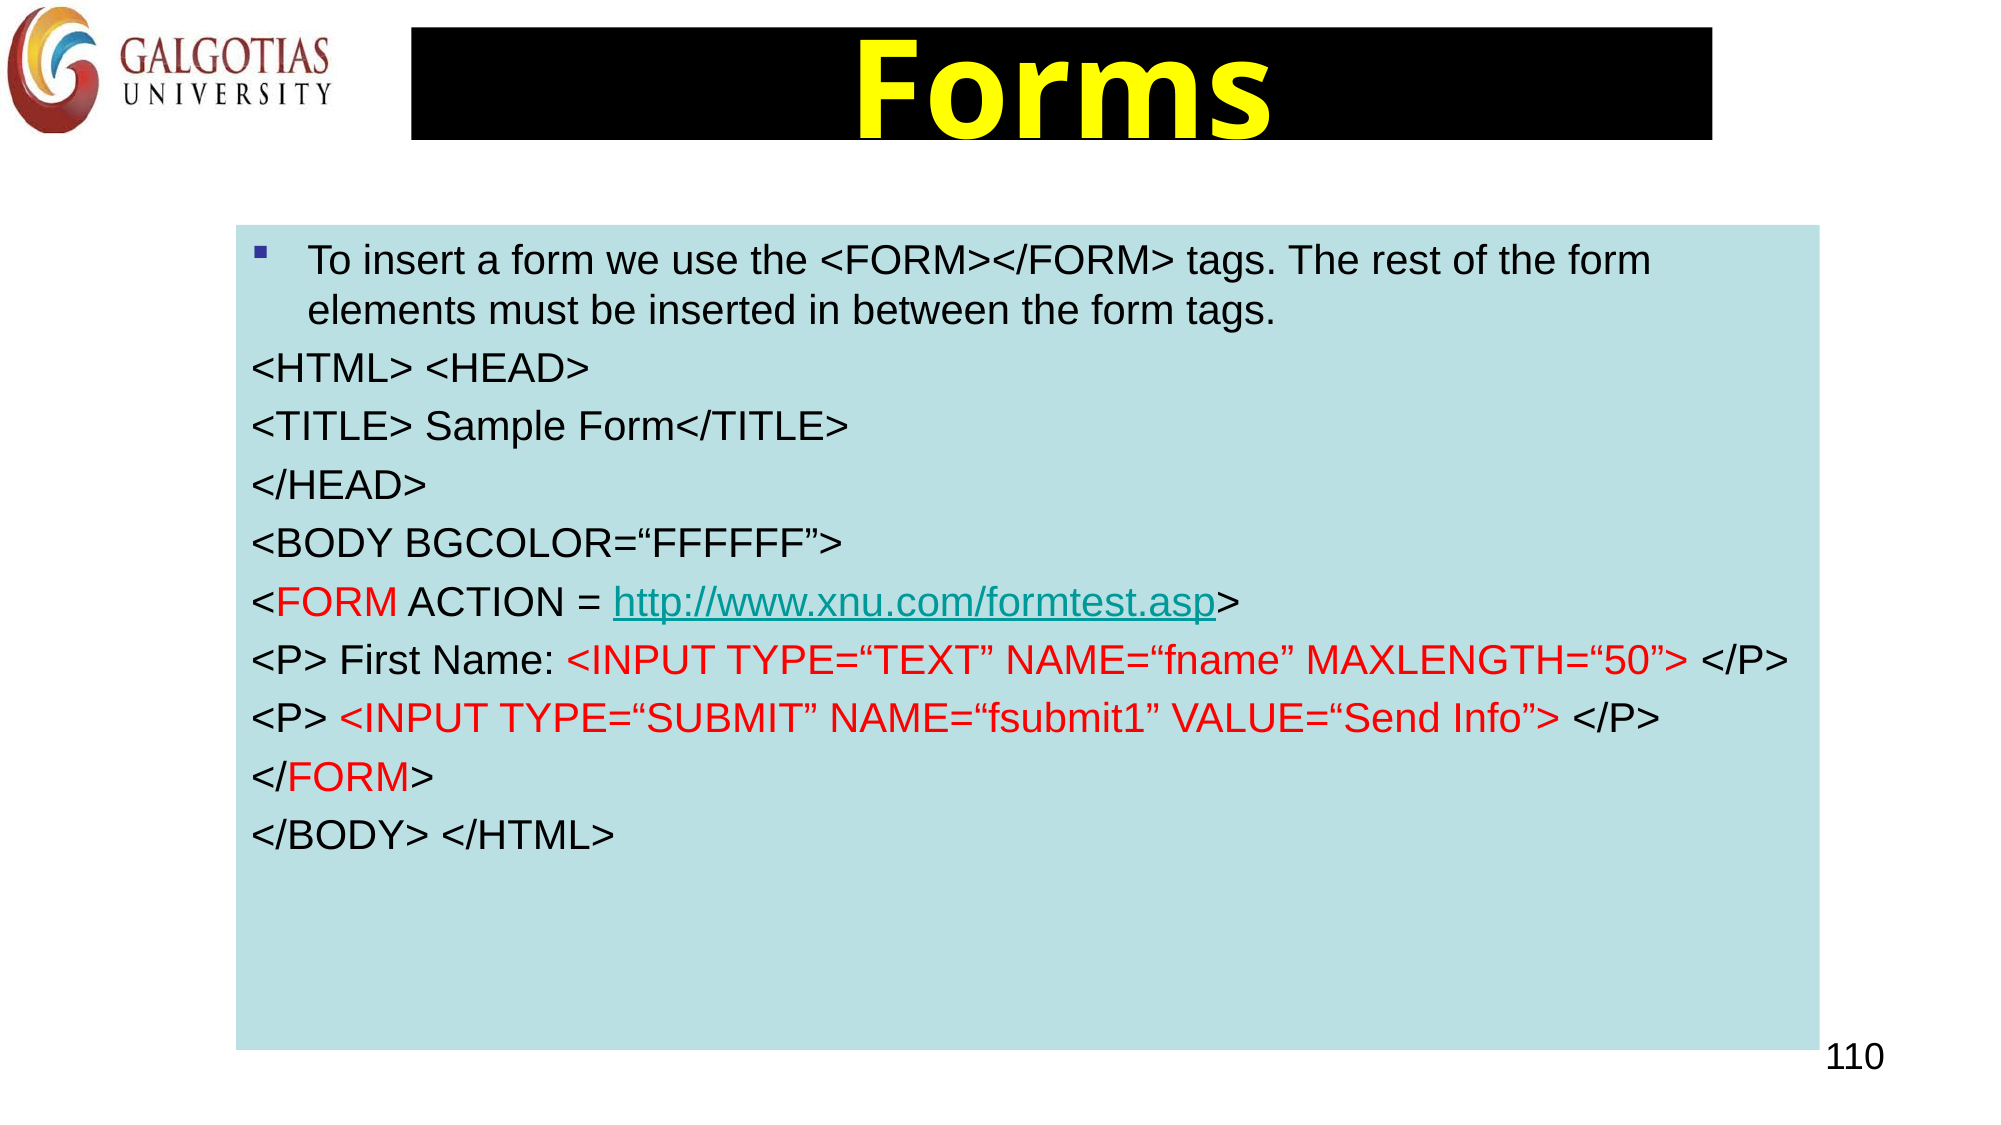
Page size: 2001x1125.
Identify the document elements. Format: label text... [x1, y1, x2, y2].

title Forms [411, 27, 1713, 140]
slide_number 110 [1433, 1024, 1900, 1103]
list To insert a form we use the <FORM></FORM> tags. The rest of the form elements must be inserted in between the form tags. <HTML> <HEAD> <TITLE> Sample Form</TITLE> </HEAD> <BODY BGCOLOR=“FFFFFF”> <FORM ACTION = http://www.xnu.com/formtest.asp> <P> First Name: <INPUT TYPE=“TEXT” NAME=“fname” MAXLENGTH=“50”> </P> <P> <INPUT TYPE=“SUBMIT” NAME=“fsubmit1” VALUE=“Send Info”> </P> </FORM> </BODY> </HTML> [236, 224, 1820, 1050]
picture [0, 0, 338, 138]
